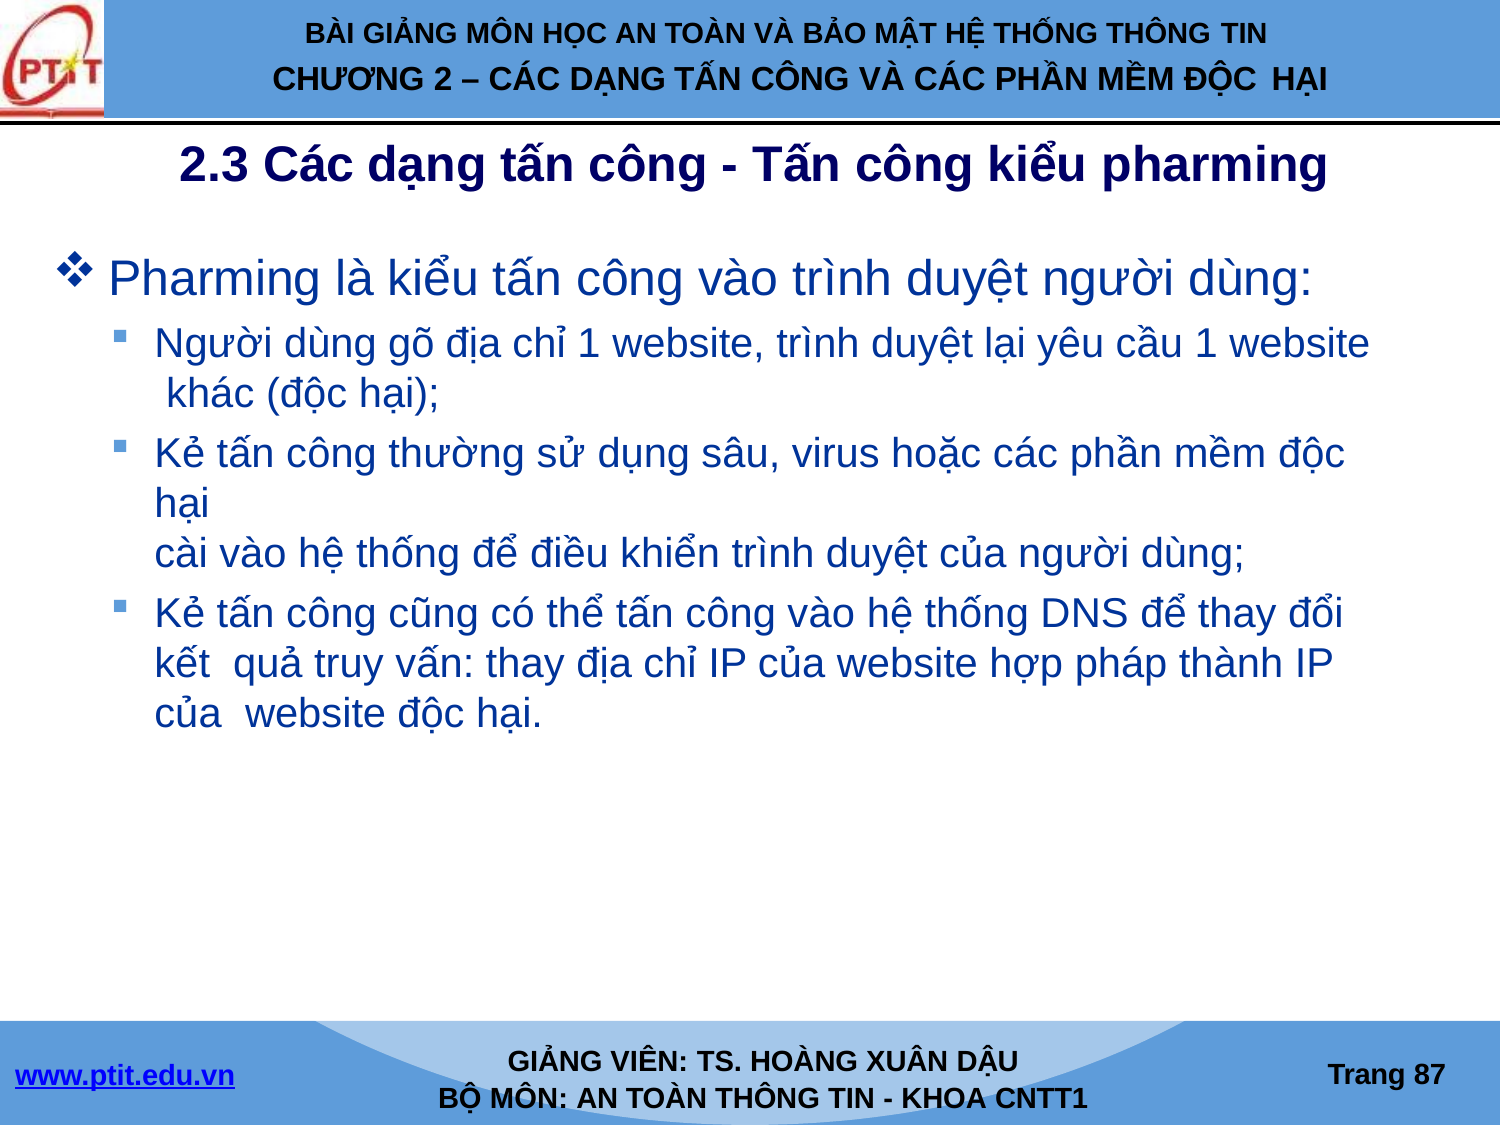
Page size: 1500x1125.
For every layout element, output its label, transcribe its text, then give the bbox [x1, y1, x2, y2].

text_box www.ptit.edu.vn [12, 1056, 240, 1092]
text_box 2.3 Các dạng tấn công - Tấn công kiểu pharming Pharming là kiểu tấn công vào trình duyệt người dùng: Người dùng gõ địa chỉ 1 website, trình duyệt lại yêu cầu 1 website khác (độc hại); Kẻ tấn công thường sử dụng sâu, virus hoặc các phần mềm độc hại cài vào hệ thống để điều khiển trình duyệt của người dùng; Kẻ tấn công cũng có thể tấn công vào hệ thống DNS để thay đổi kết quả truy vấn: thay địa chỉ IP của website hợp pháp thành IP của website độc hại. [50, 129, 1412, 737]
slide_number Trang 76 [1325, 1055, 1454, 1125]
footer GIẢNG VIÊN: TS. HOÀNG XUÂN DẬU BỘ MÔN: AN TOÀN THÔNG TIN - KHOA CNTT1 [437, 1042, 1093, 1125]
text_box BÀI GIẢNG MÔN HỌC AN TOÀN VÀ BẢO MẬT HỆ THỐNG THÔNG TIN CHƯƠNG 2 – CÁC DẠNG TẤN CÔNG VÀ CÁC PHẦN MỀM ĐỘC HẠI [270, 5, 1336, 97]
picture [0, 0, 104, 119]
